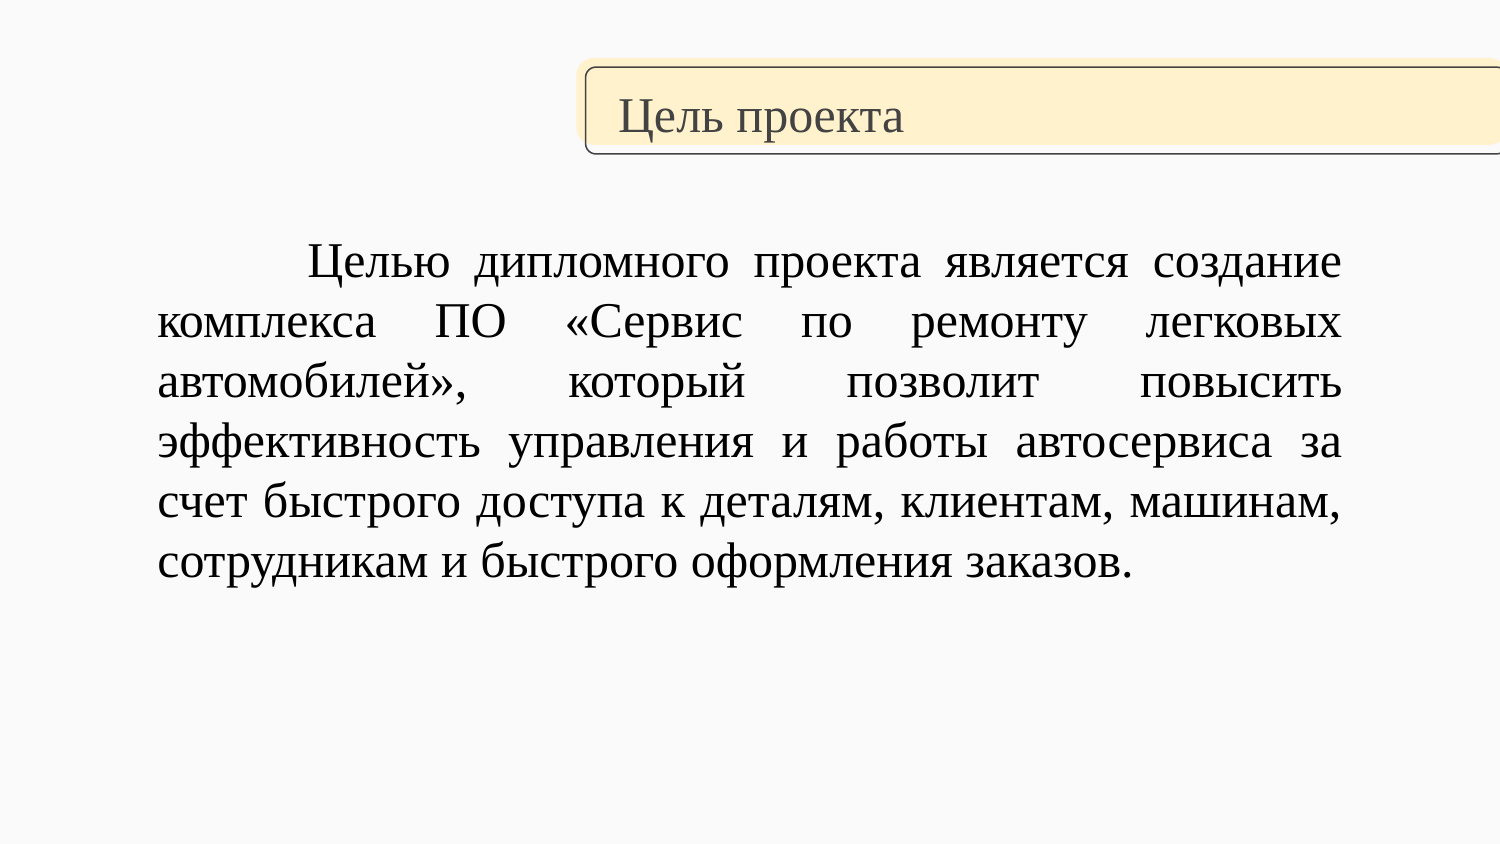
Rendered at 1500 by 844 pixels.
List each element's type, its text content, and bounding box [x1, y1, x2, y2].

subtitle Целью дипломного проекта является создание комплекса ПО «Сервис по ремонту легковых автомобилей», который позволит повысить эффективность управления и работы автосервиса за счет быстрого доступа к деталям, клиентам, машинам, сотрудникам и быстрого оформления заказов. [142, 151, 1358, 625]
title Цель проекта [375, 72, 1148, 151]
